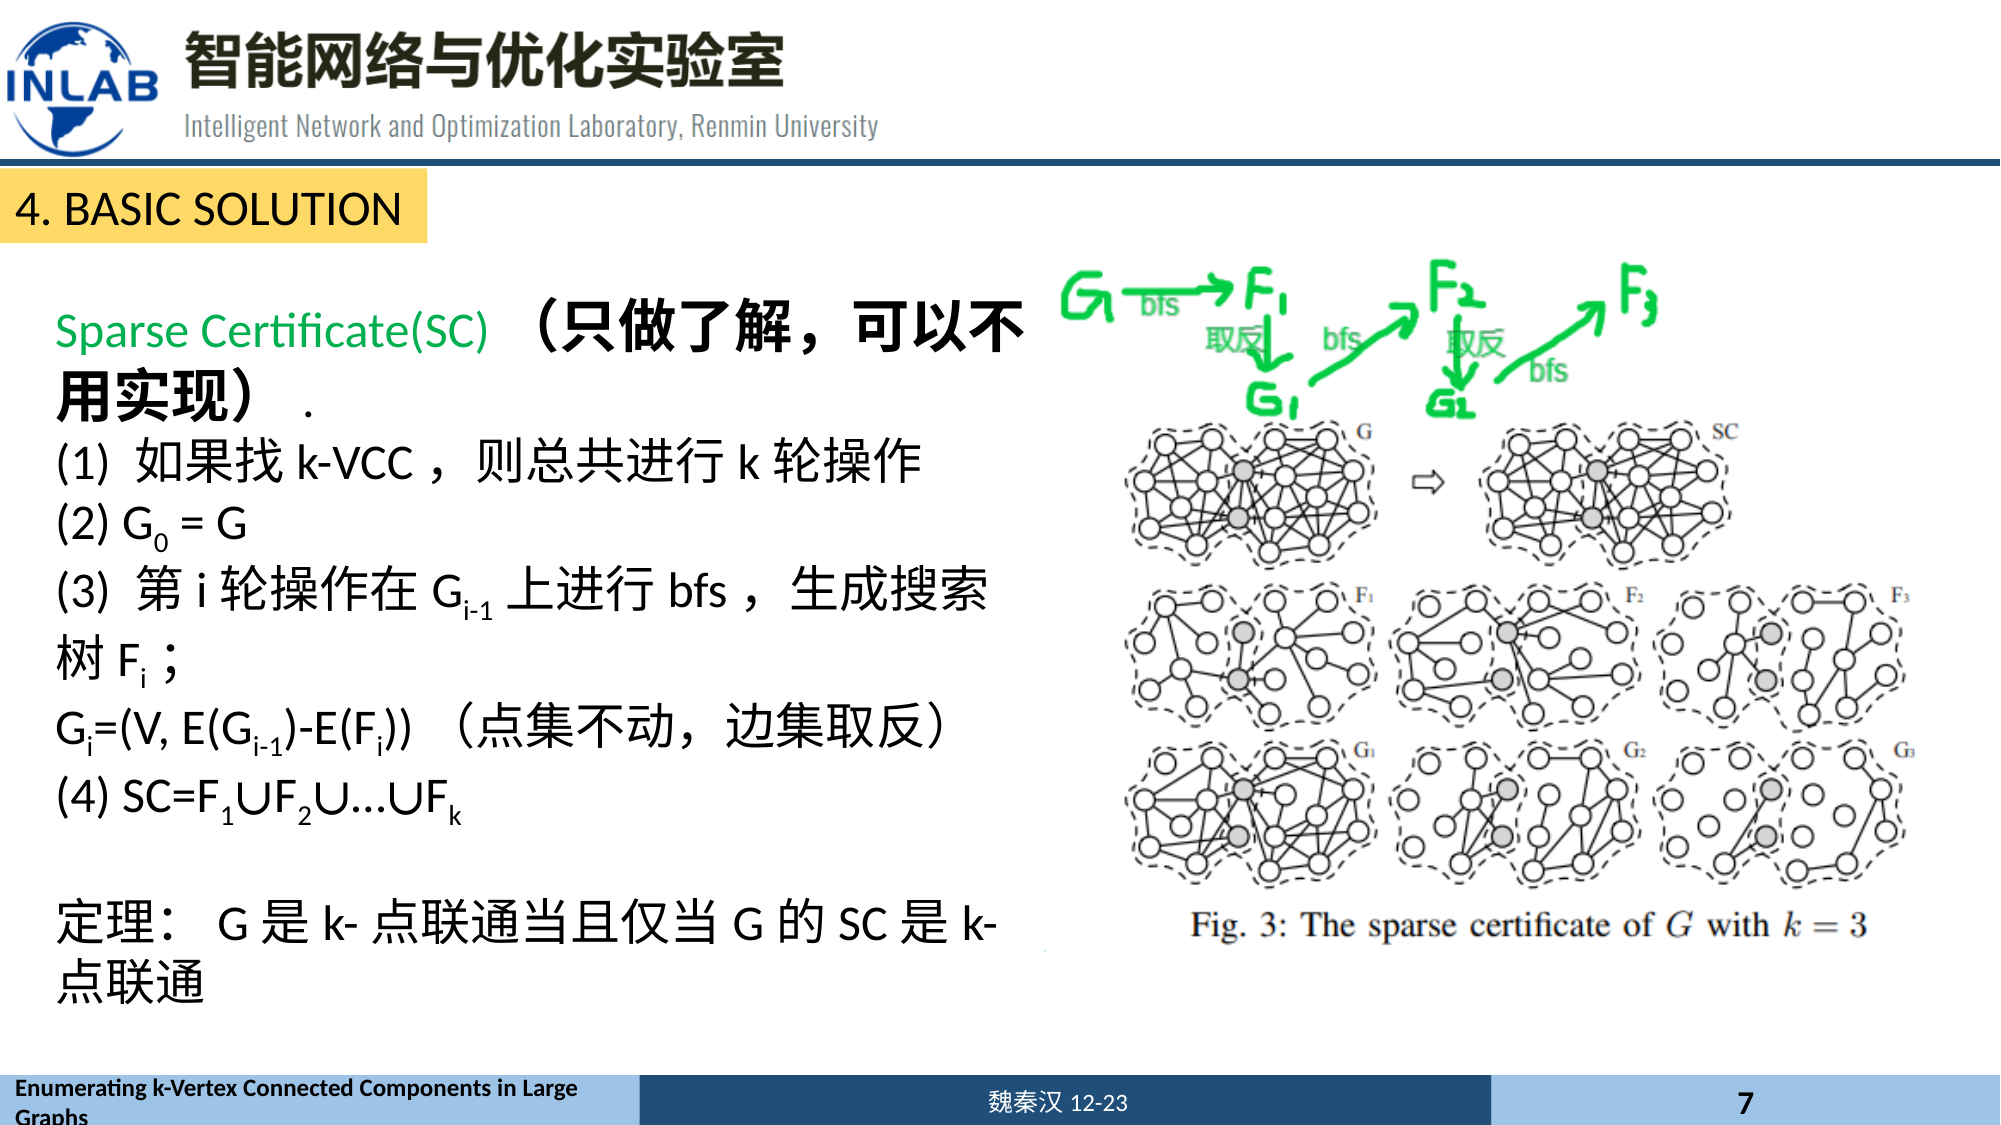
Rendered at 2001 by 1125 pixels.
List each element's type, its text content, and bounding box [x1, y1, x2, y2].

text_box Sparse Certificate(SC)（只做了解，可以不用实现）. (1) 如果找k-VCC，则总共进行k轮操作 (2) G0 = G (3) 第i轮操作在Gi-1上进行bfs，生成搜索树Fi； Gi=(V, E(Gi-1)-E(Fi))（点集不动，边集取反） (4) SC=F1∪F2∪…∪Fk 定理：G是k-点联通当且仅当G的SC是k-点联通 [40, 282, 1045, 1019]
slide_number 7 [1492, 1075, 2000, 1125]
footer 魏秦汉12-23 [640, 1075, 1492, 1125]
text_box 4. BASIC SOLUTION [0, 168, 428, 244]
picture [0, 18, 881, 161]
picture [1044, 255, 1956, 952]
slide_number Enumerating k-Vertex Connected Components in Large Graphs [0, 1075, 640, 1125]
